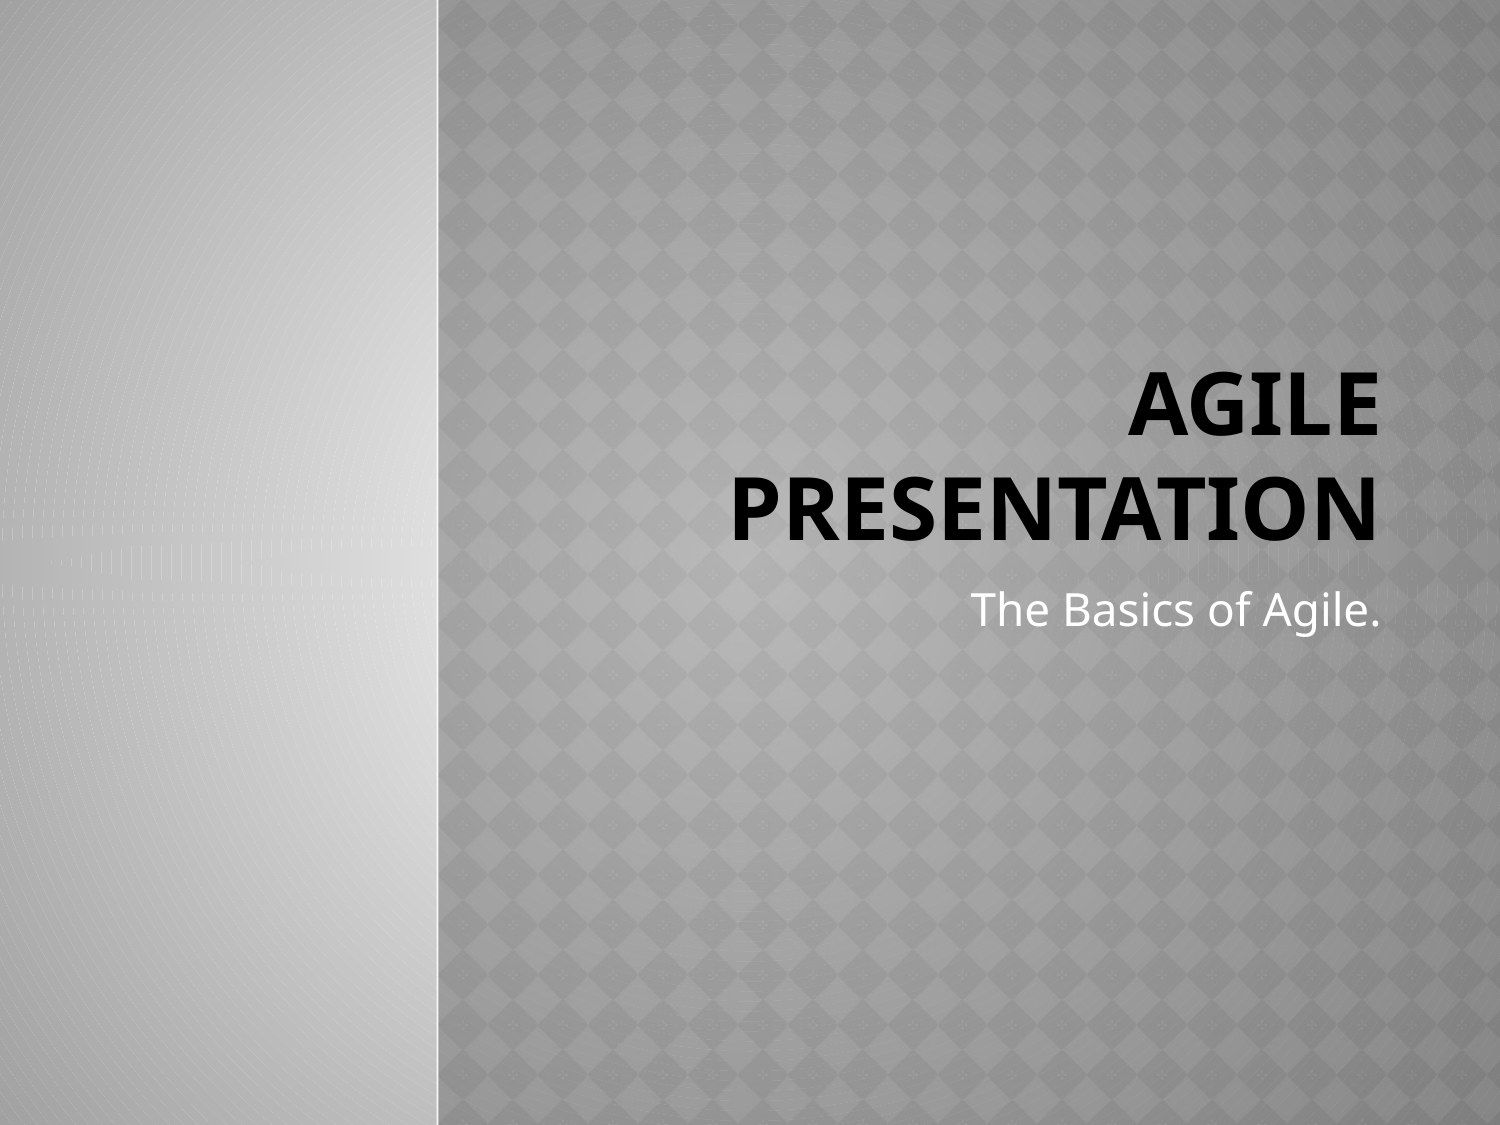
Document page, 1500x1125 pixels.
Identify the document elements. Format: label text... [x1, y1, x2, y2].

title AGILE PRESENTATION [552, 87, 1390, 558]
subtitle The Basics of Agile. [550, 580, 1390, 762]
